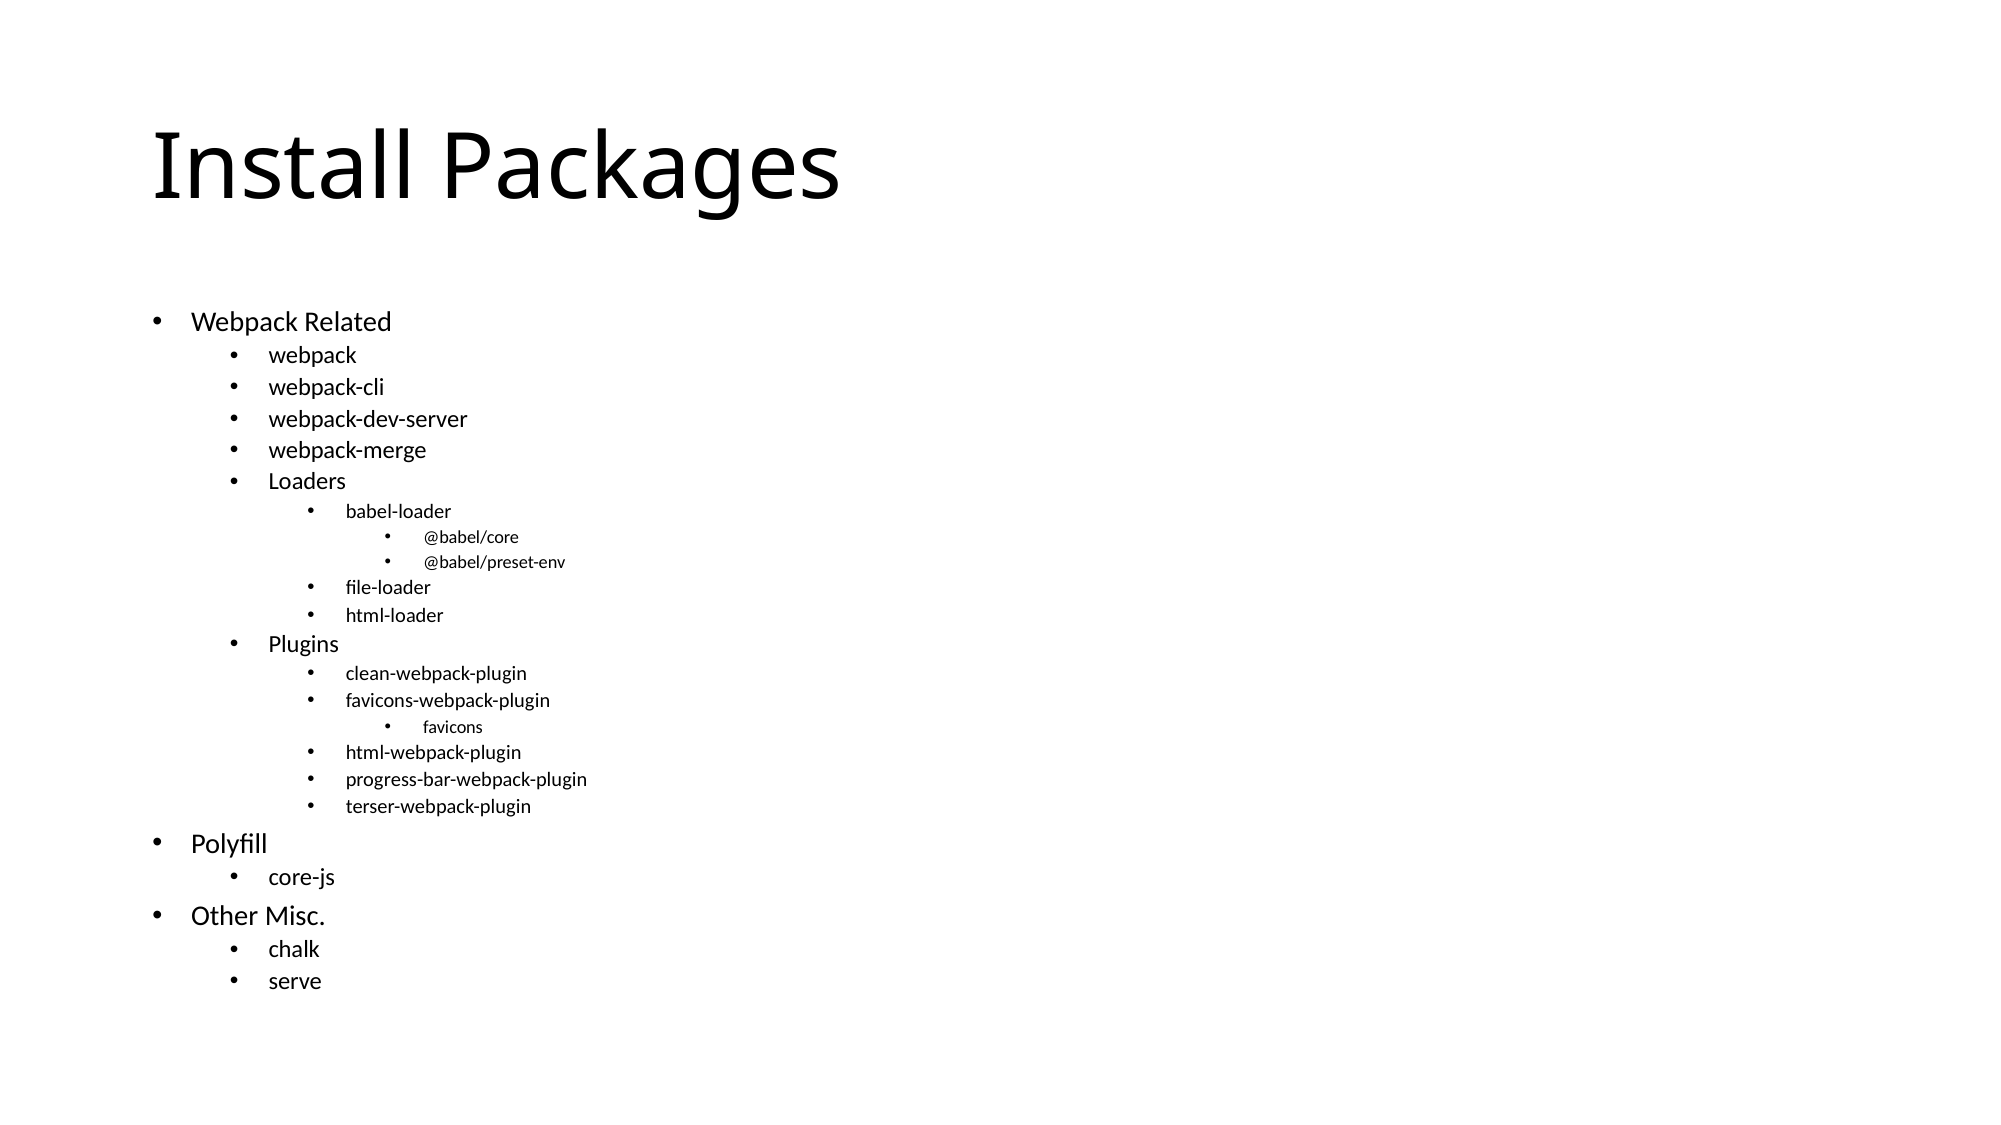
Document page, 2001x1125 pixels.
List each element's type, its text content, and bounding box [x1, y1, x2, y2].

list Webpack Related webpack webpack-cli webpack-dev-server webpack-merge Loaders babel-loader @babel/core @babel/preset-env file-loader html-loader Plugins clean-webpack-plugin favicons-webpack-plugin favicons html-webpack-plugin progress-bar-webpack-plugin terser-webpack-plugin Polyfill core-js Other Misc. chalk serve [137, 299, 1863, 1014]
title Install Packages [137, 59, 1863, 278]
